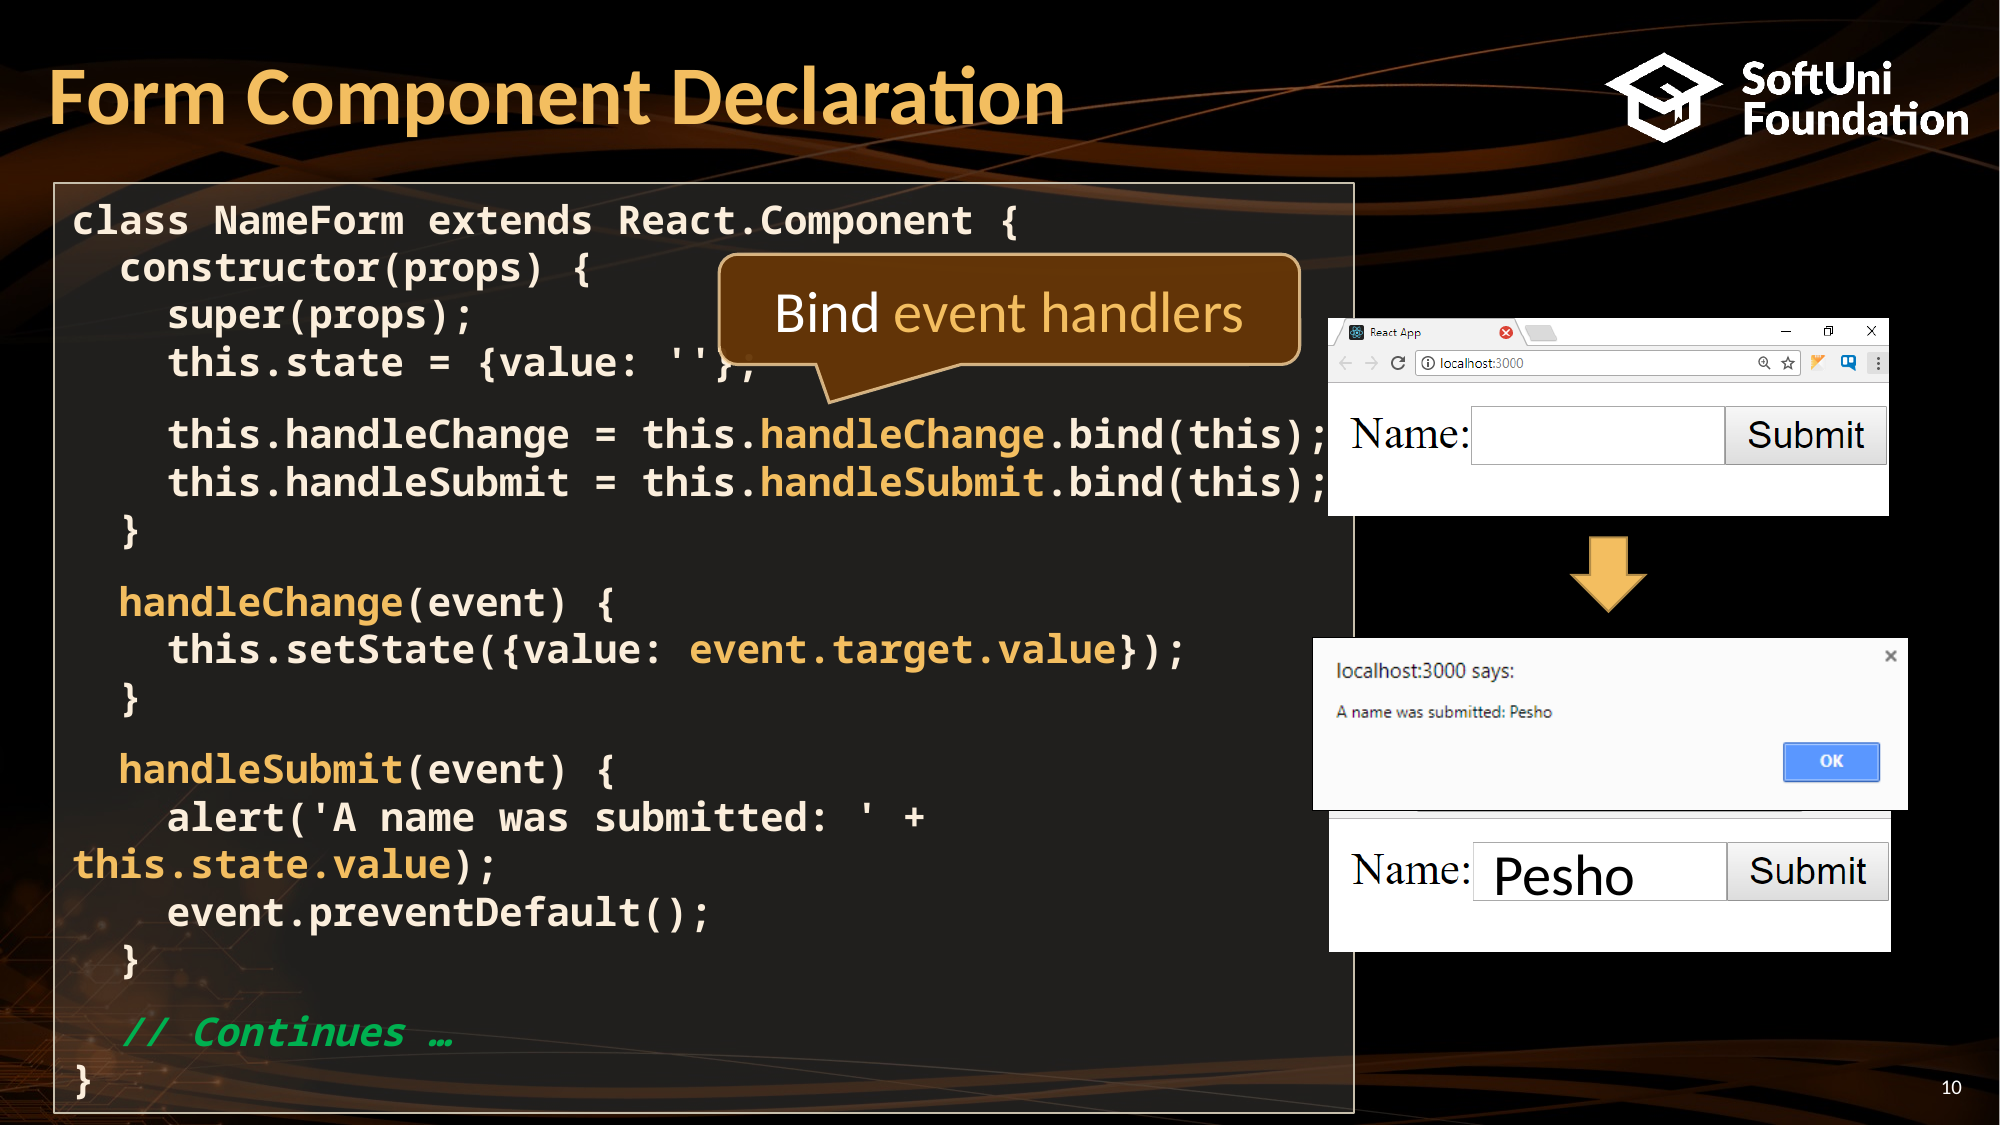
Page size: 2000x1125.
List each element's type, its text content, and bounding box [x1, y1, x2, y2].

slide_number 10 [1897, 1070, 1968, 1103]
picture [0, 0, 2000, 1125]
text_box Bind event handlers [718, 253, 1301, 404]
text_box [1312, 318, 1909, 952]
text_box class NameForm extends React.Component { constructor(props) { super(props); this.state = {value: ''}; this.handleChange = this.handleChange.bind(this); this.handleSubmit = this.handleSubmit.bind(this); } handleChange(event) { this.setState({value: event.target.value}); } handleSubmit(event) { alert('A name was submitted: ' + this.state.value); event.preventDefault(); } // Continues … } [53, 189, 1354, 1114]
title Form Component Declaration [30, 6, 1602, 189]
